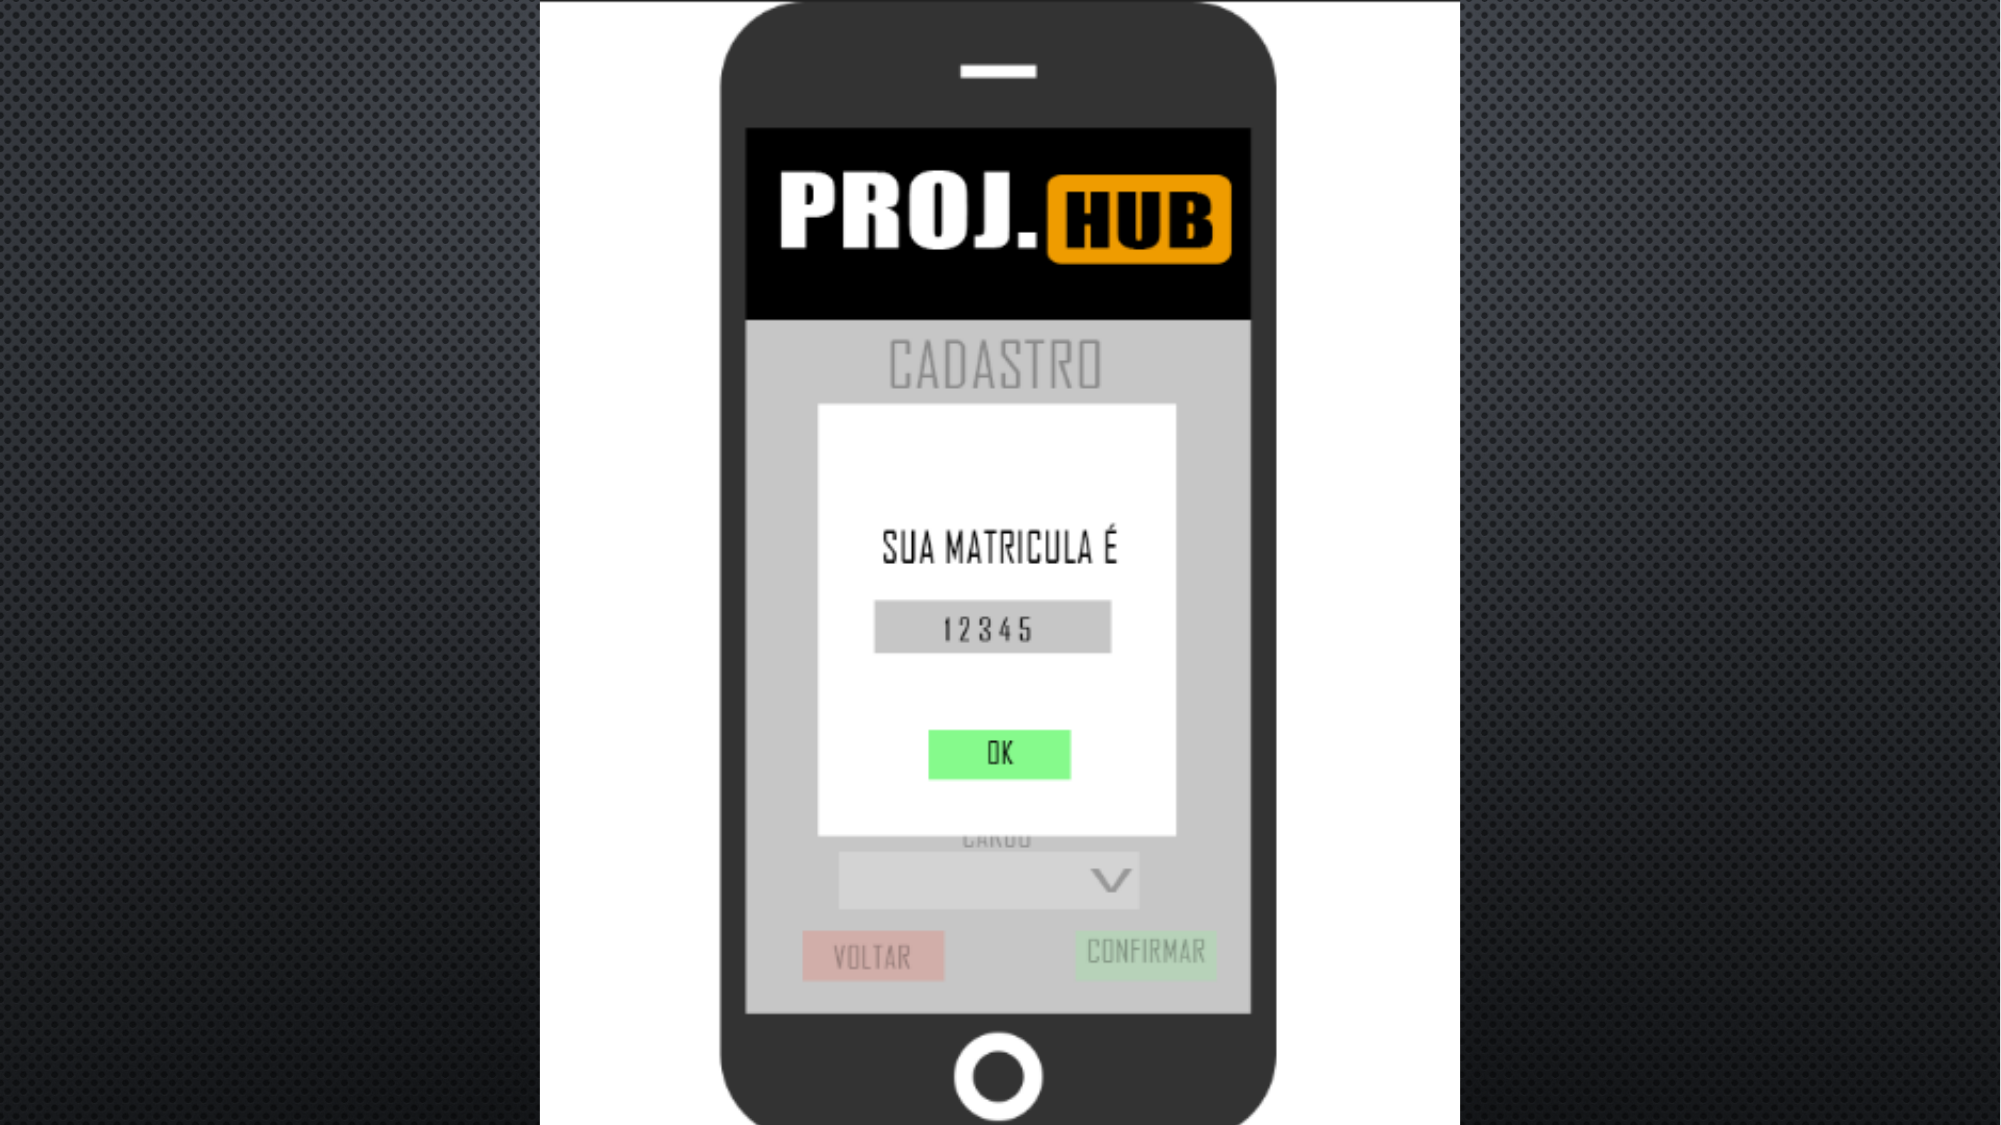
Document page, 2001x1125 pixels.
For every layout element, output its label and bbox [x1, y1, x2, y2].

picture [539, 0, 1461, 1125]
